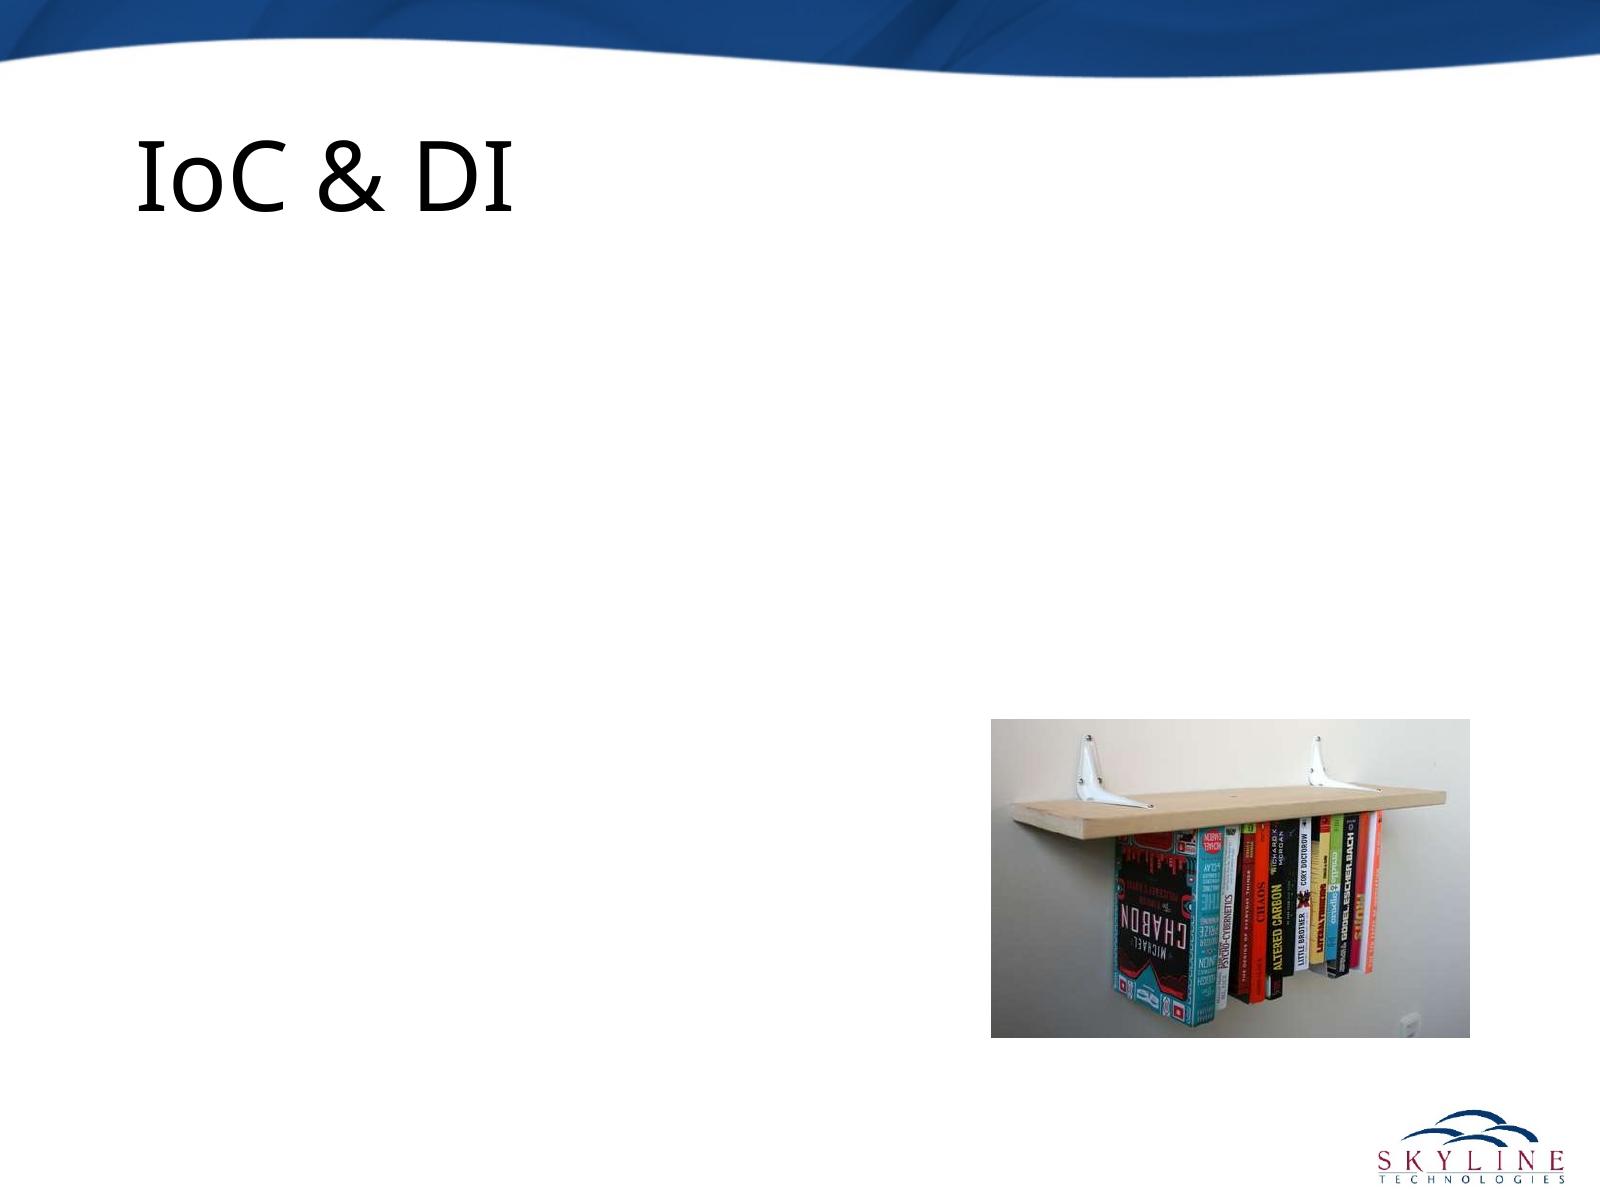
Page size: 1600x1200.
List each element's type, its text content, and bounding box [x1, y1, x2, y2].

picture [991, 719, 1470, 1038]
picture [0, 0, 1600, 92]
picture [1377, 1106, 1565, 1187]
title IoC & DI [120, 64, 1480, 296]
